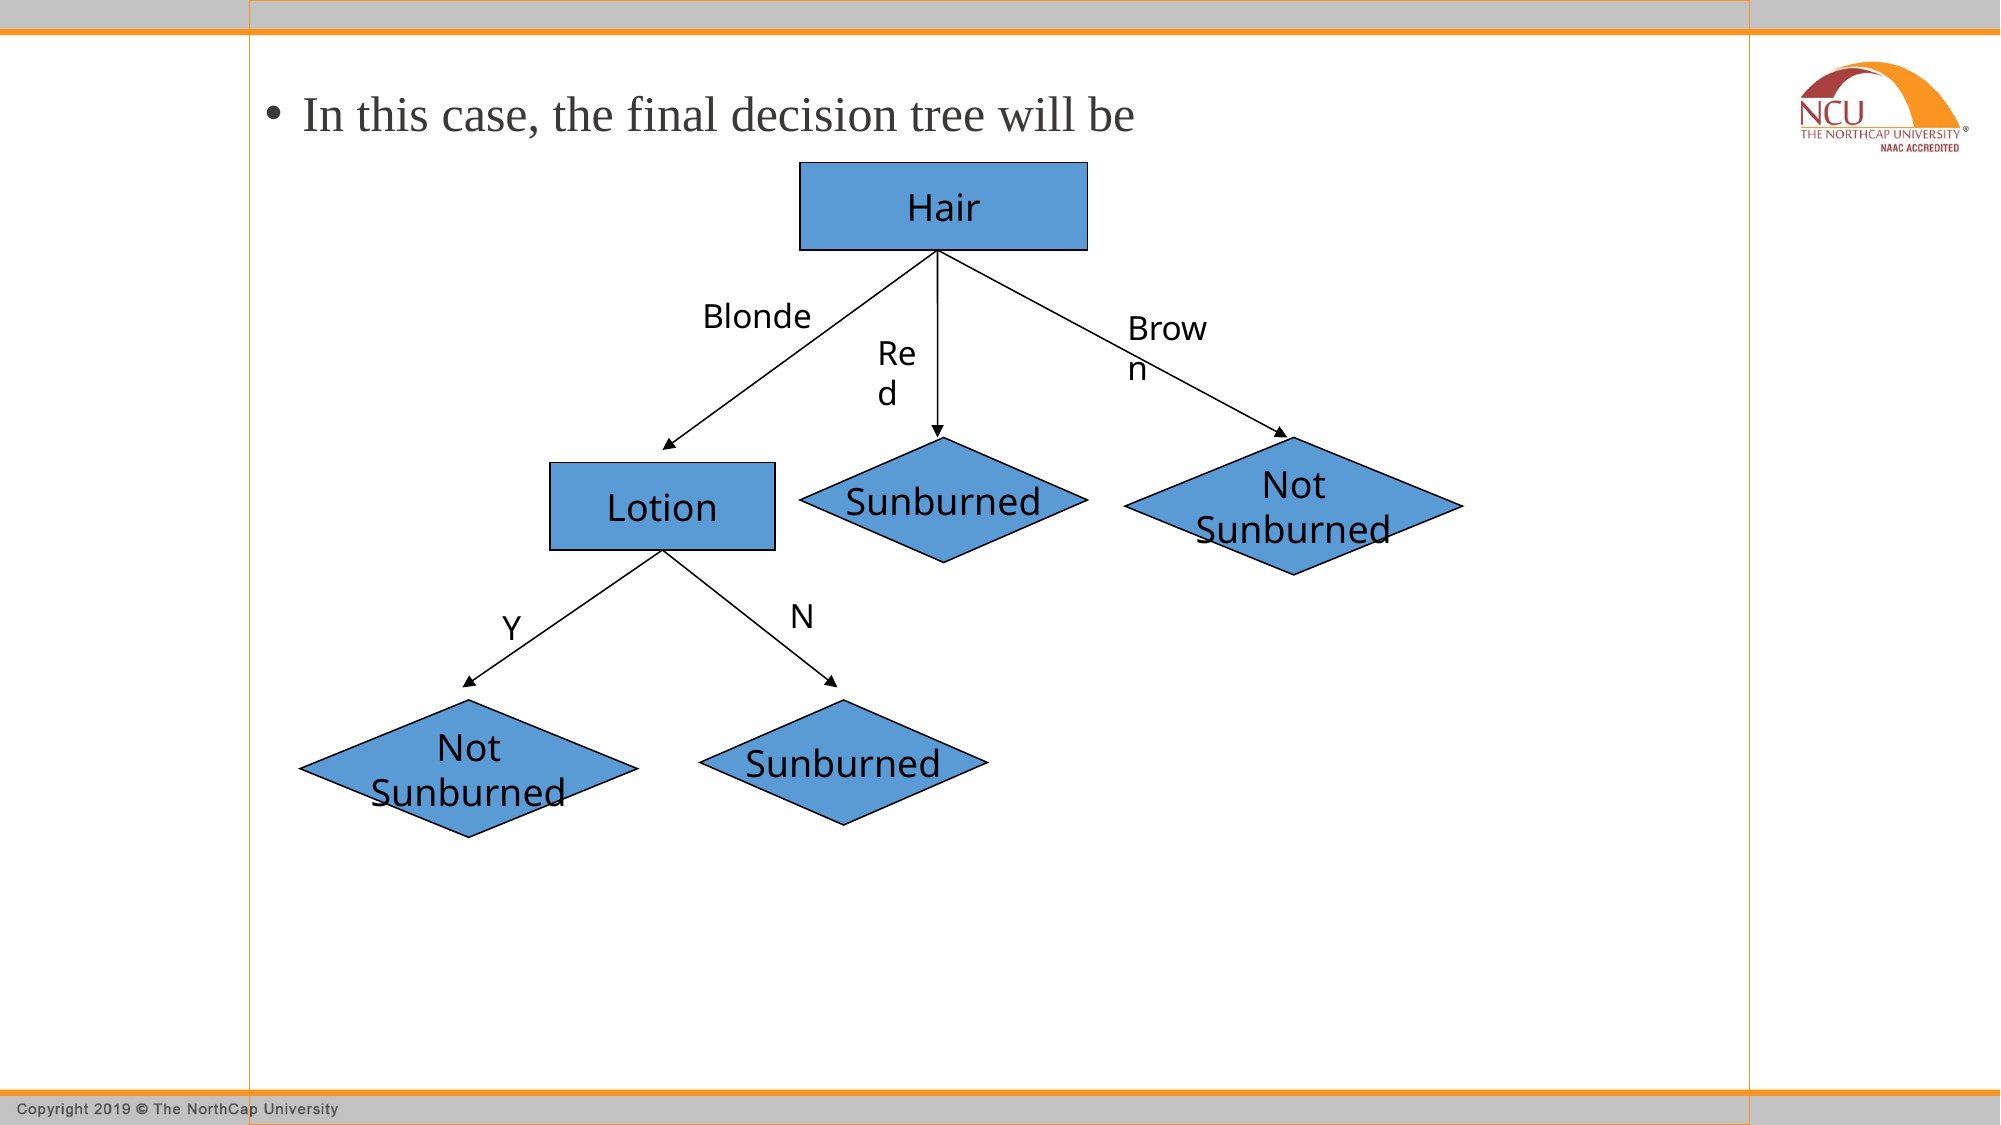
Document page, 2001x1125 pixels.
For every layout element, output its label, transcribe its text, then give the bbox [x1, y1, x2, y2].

text_box Sunburned [699, 699, 988, 826]
text_box Lotion [549, 462, 775, 550]
text_box [662, 343, 810, 451]
picture [0, 0, 249, 1125]
text_box Brown [1112, 299, 1238, 395]
text_box Red [862, 324, 950, 420]
text_box Blonde [687, 287, 838, 343]
list In this case, the final decision tree will be [249, 0, 1750, 1125]
text_box [1207, 395, 1288, 438]
picture [1750, 0, 2000, 1125]
text_box [462, 655, 510, 688]
text_box [780, 643, 838, 688]
text_box [931, 420, 944, 438]
text_box Not Sunburned [300, 699, 638, 838]
text_box Not Sunburned [1125, 437, 1463, 575]
text_box Hair [799, 162, 1088, 250]
text_box N [774, 587, 850, 643]
text_box Sunburned [799, 437, 1088, 563]
text_box Y [487, 599, 550, 655]
